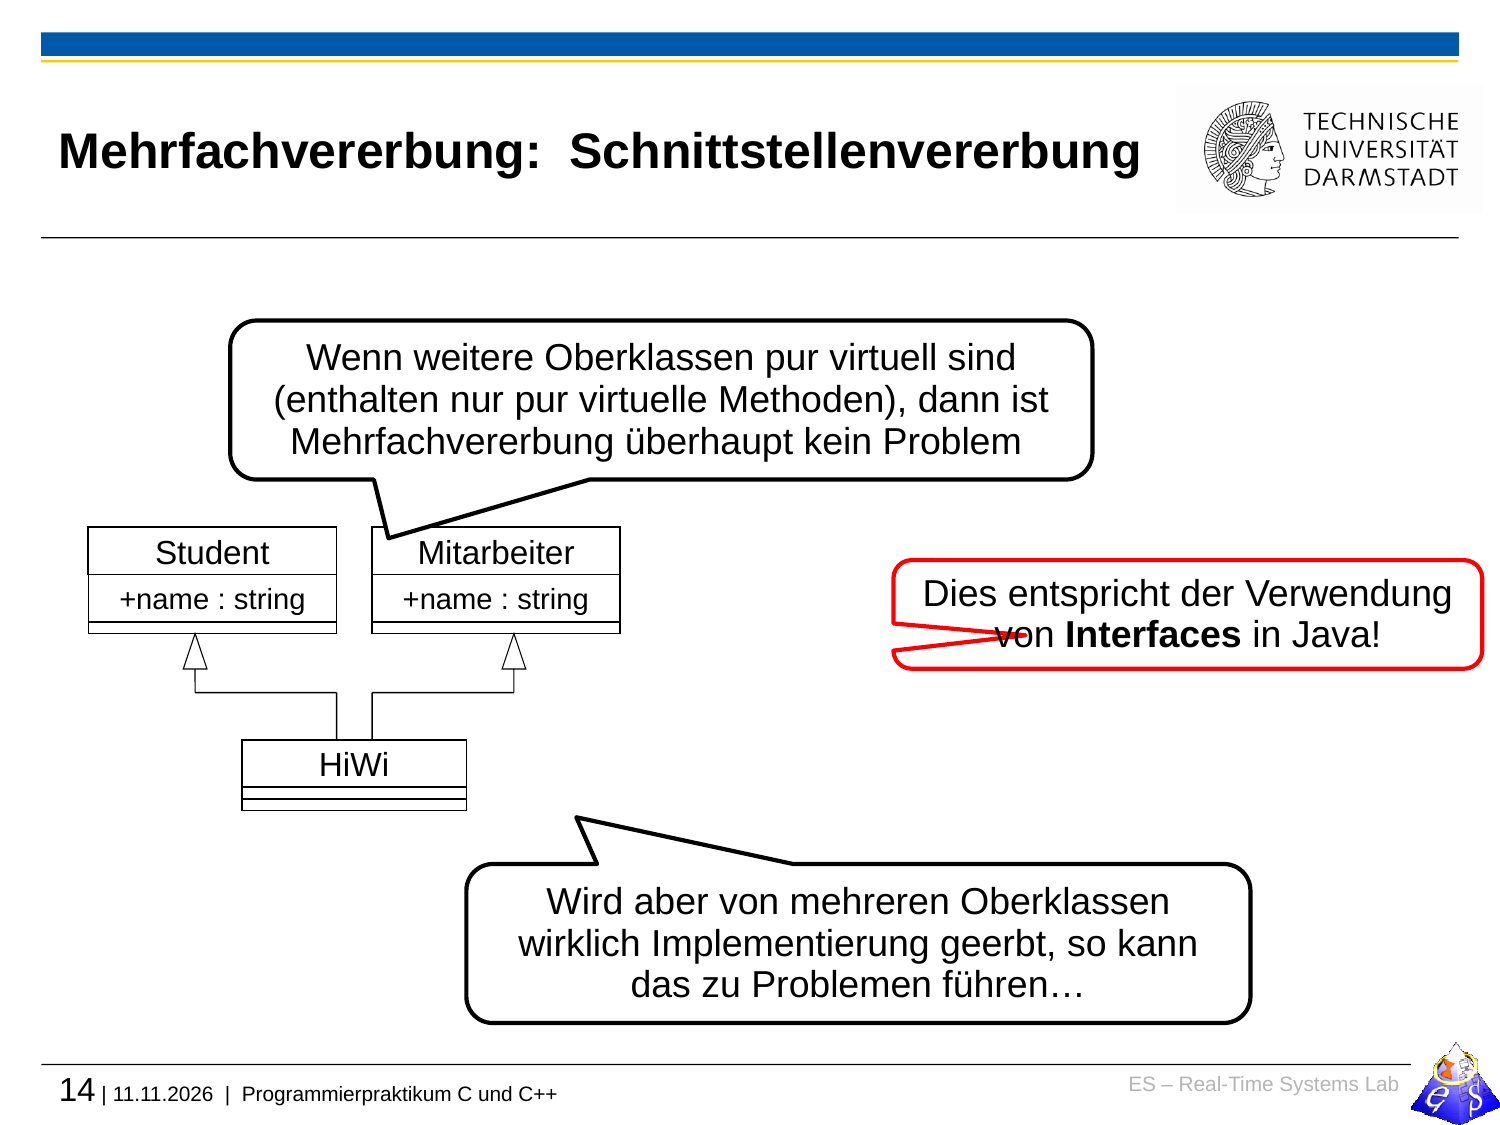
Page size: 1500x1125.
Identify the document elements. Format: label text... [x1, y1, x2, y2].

text_box [372, 622, 620, 634]
text_box +name : string [372, 574, 620, 622]
text_box Student [88, 527, 337, 574]
text_box +name : string [88, 574, 337, 621]
text_box [241, 787, 467, 798]
title Mehrfachvererbung: Schnittstellenvererbung [58, 80, 1187, 218]
text_box [241, 798, 467, 811]
picture [1187, 84, 1483, 214]
text_box Dies entspricht der Verwendung von Interfaces in Java! [891, 557, 1485, 671]
text_box HiWi [241, 739, 467, 787]
text_box [502, 633, 526, 669]
text_box [183, 633, 207, 669]
text_box Mitarbeiter [372, 527, 620, 574]
text_box [88, 621, 337, 634]
picture [1411, 1041, 1500, 1125]
text_box Wenn weitere Oberklassen pur virtuell sind (enthalten nur pur virtuelle Methoden), dann ist Mehrfachvererbung überhaupt kein Problem [228, 318, 1095, 541]
text_box Wird aber von mehreren Oberklassen wirklich Implementierung geerbt, so kann das zu Problemen führen… [464, 815, 1253, 1026]
